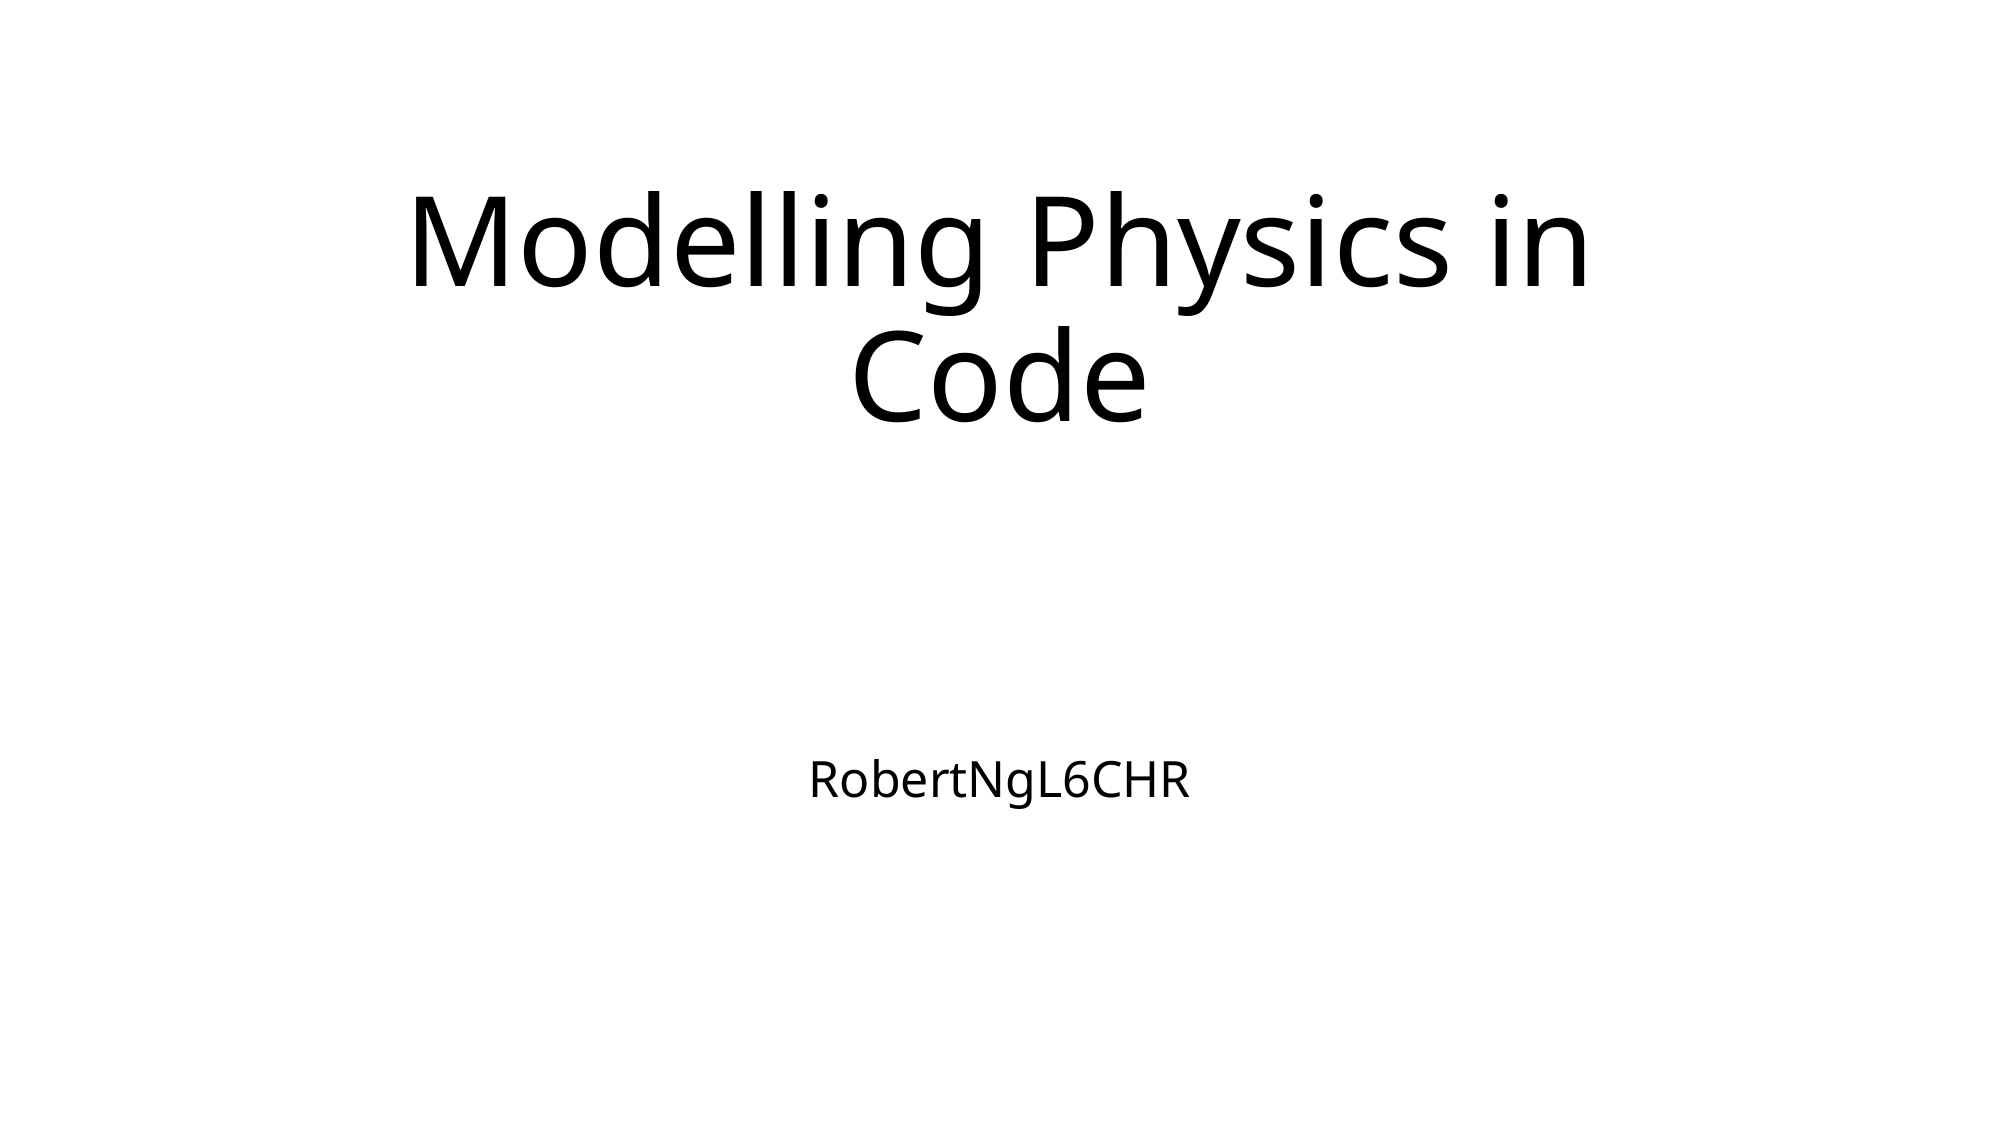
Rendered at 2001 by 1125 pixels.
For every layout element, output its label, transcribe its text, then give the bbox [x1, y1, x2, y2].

subtitle RobertNgL6CHR [249, 590, 1750, 863]
title Modelling Physics in Code [249, 184, 1750, 456]
